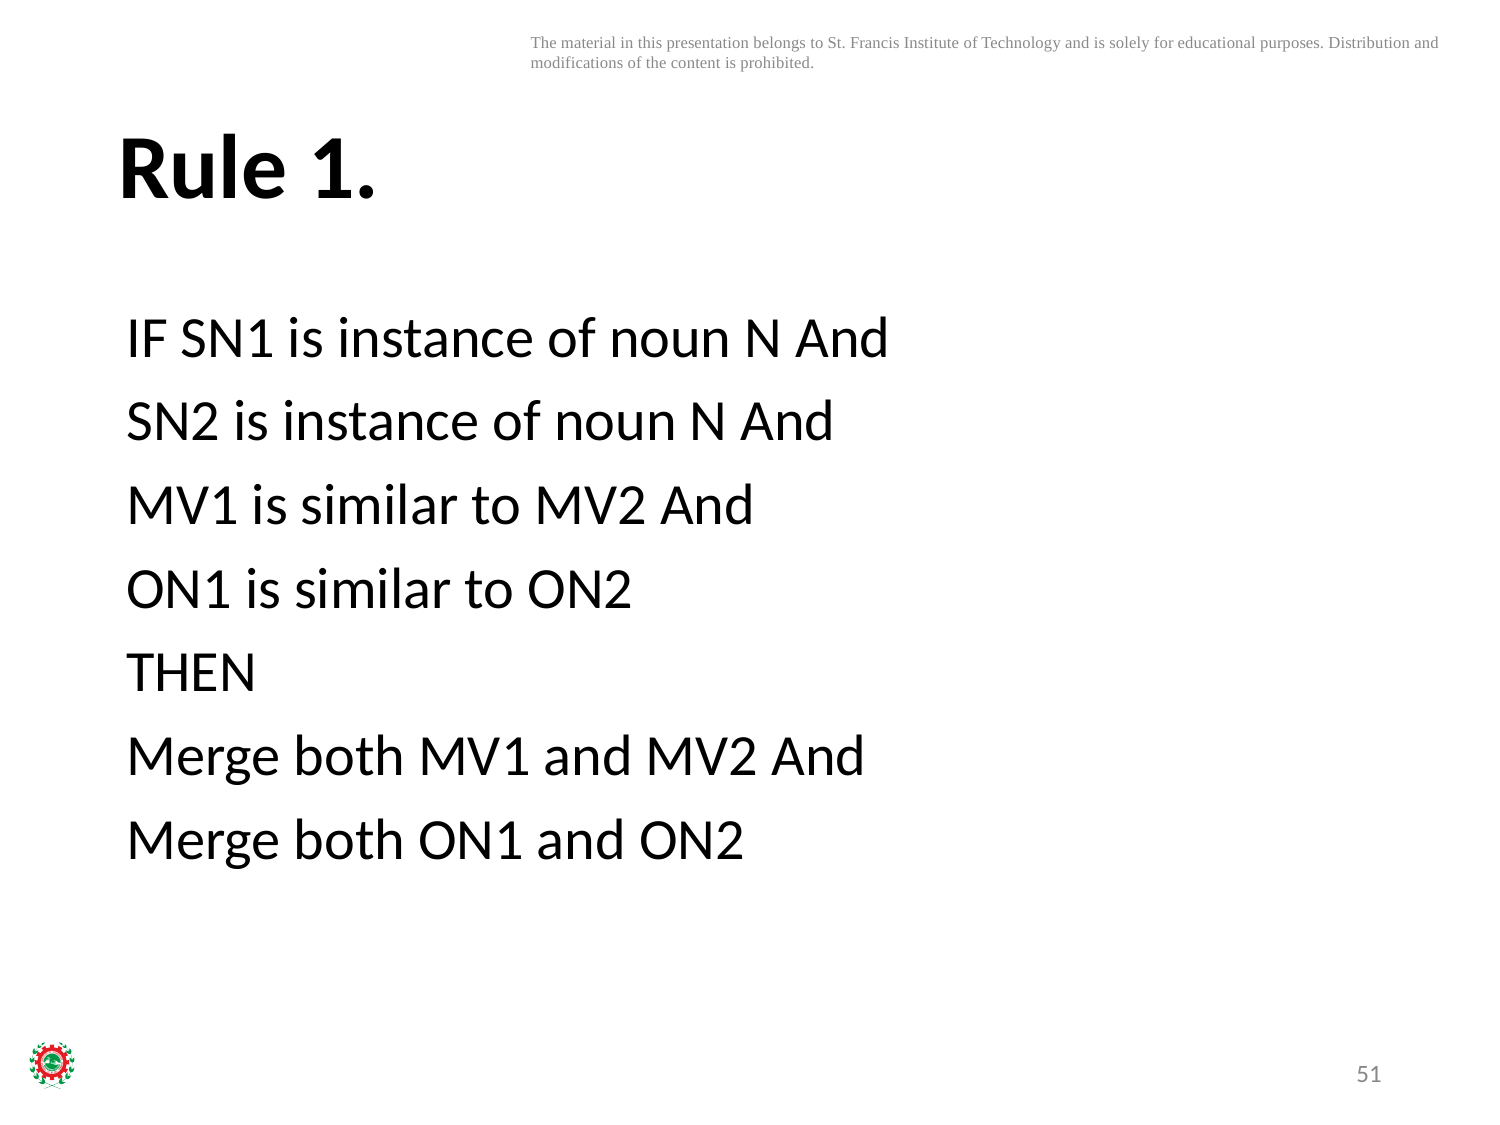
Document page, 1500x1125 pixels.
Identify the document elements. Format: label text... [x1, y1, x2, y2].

title Rule 1. [103, 59, 1397, 278]
slide_number 51 [1059, 1042, 1397, 1103]
list IF SN1 is instance of noun N And SN2 is instance of noun N And MV1 is similar to MV2 And ON1 is similar to ON2 THEN Merge both MV1 and MV2 And Merge both ON1 and ON2 [103, 299, 1397, 1014]
picture [29, 1042, 75, 1089]
